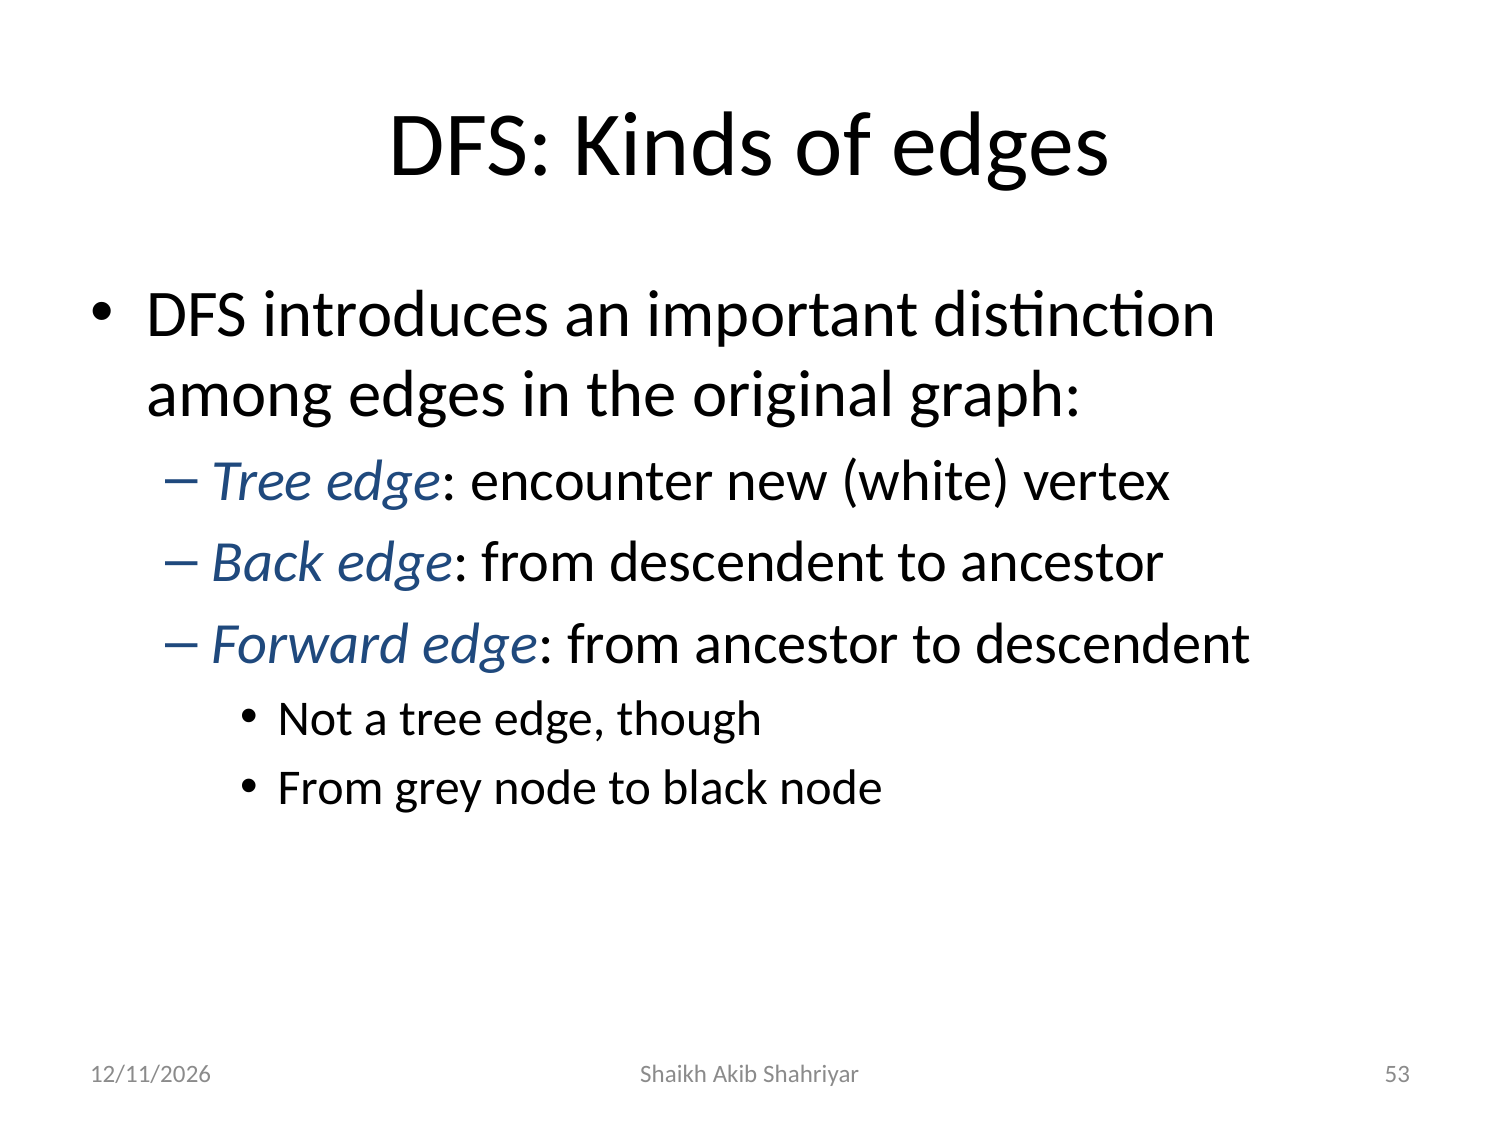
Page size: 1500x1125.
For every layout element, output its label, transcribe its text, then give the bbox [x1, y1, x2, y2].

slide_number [75, 1042, 425, 1103]
list DFS introduces an important distinction among edges in the original graph: Tree edge: encounter new (white) vertex Back edge: from descendent to ancestor Forward edge: from ancestor to descendent Not a tree edge, though From grey node to black node [75, 262, 1425, 1005]
footer Shaikh Akib Shahriyar [512, 1042, 988, 1103]
title DFS: Kinds of edges [75, 45, 1425, 233]
slide_number 53 [1074, 1042, 1425, 1103]
